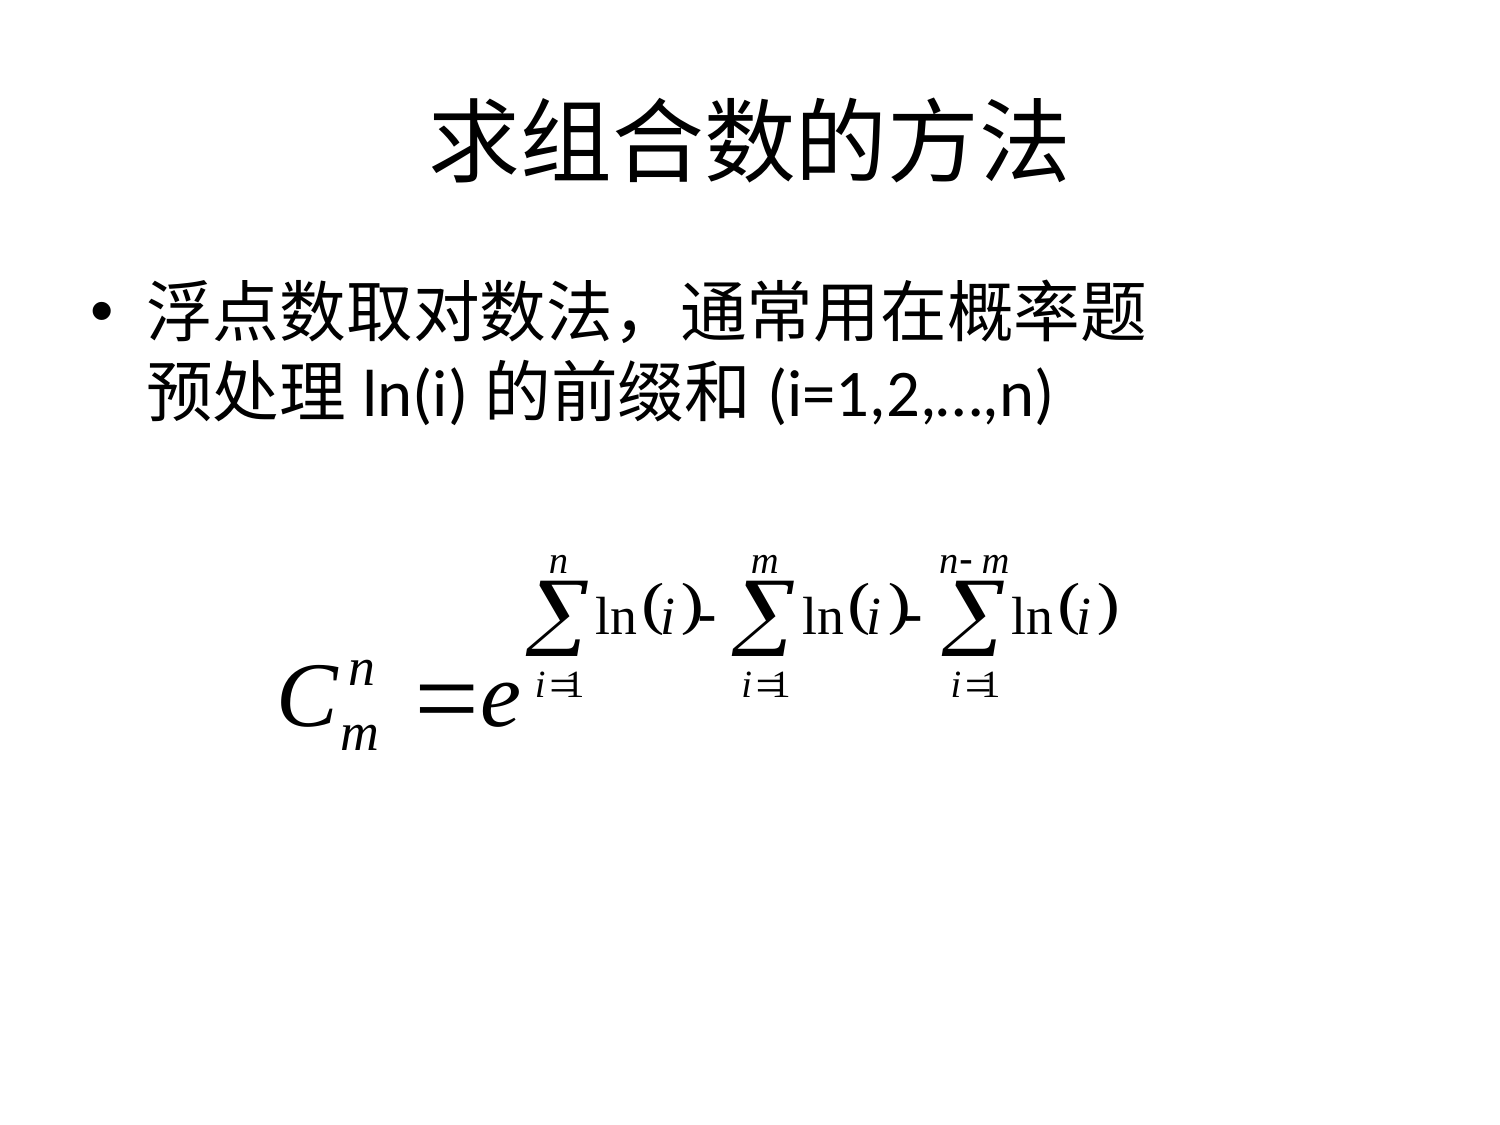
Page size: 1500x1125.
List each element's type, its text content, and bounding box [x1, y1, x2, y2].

list 浮点数取对数法，通常用在概率题 预处理ln(i)的前缀和(i=1,2,…,n) [75, 262, 1425, 1005]
title 求组合数的方法 [75, 45, 1425, 233]
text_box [265, 526, 1127, 774]
